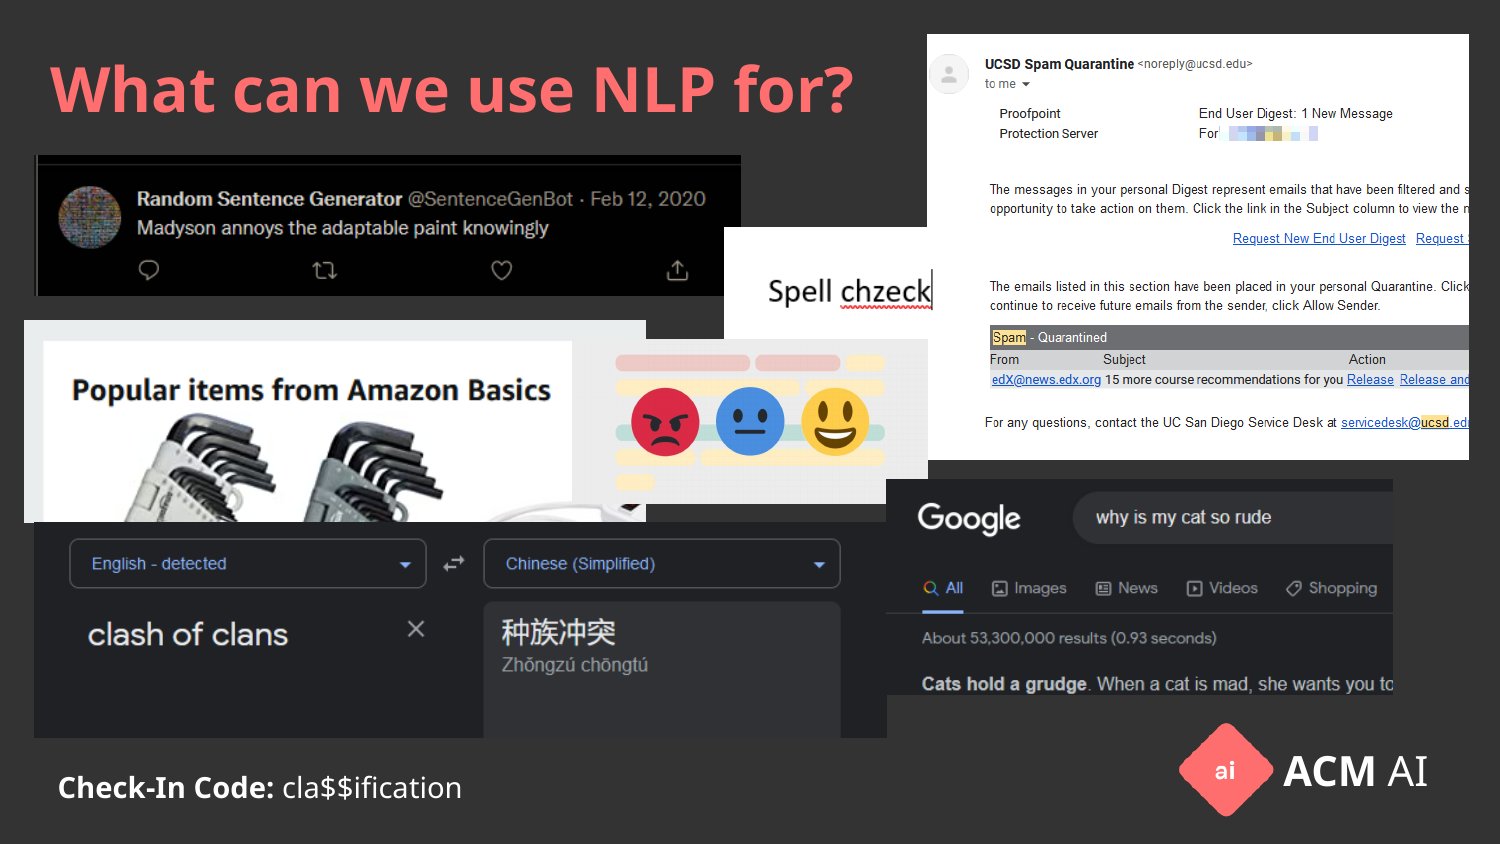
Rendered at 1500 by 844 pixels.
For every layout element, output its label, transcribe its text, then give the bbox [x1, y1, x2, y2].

picture [1175, 719, 1277, 820]
picture [24, 34, 1469, 738]
title What can we use NLP for? [34, 34, 926, 147]
